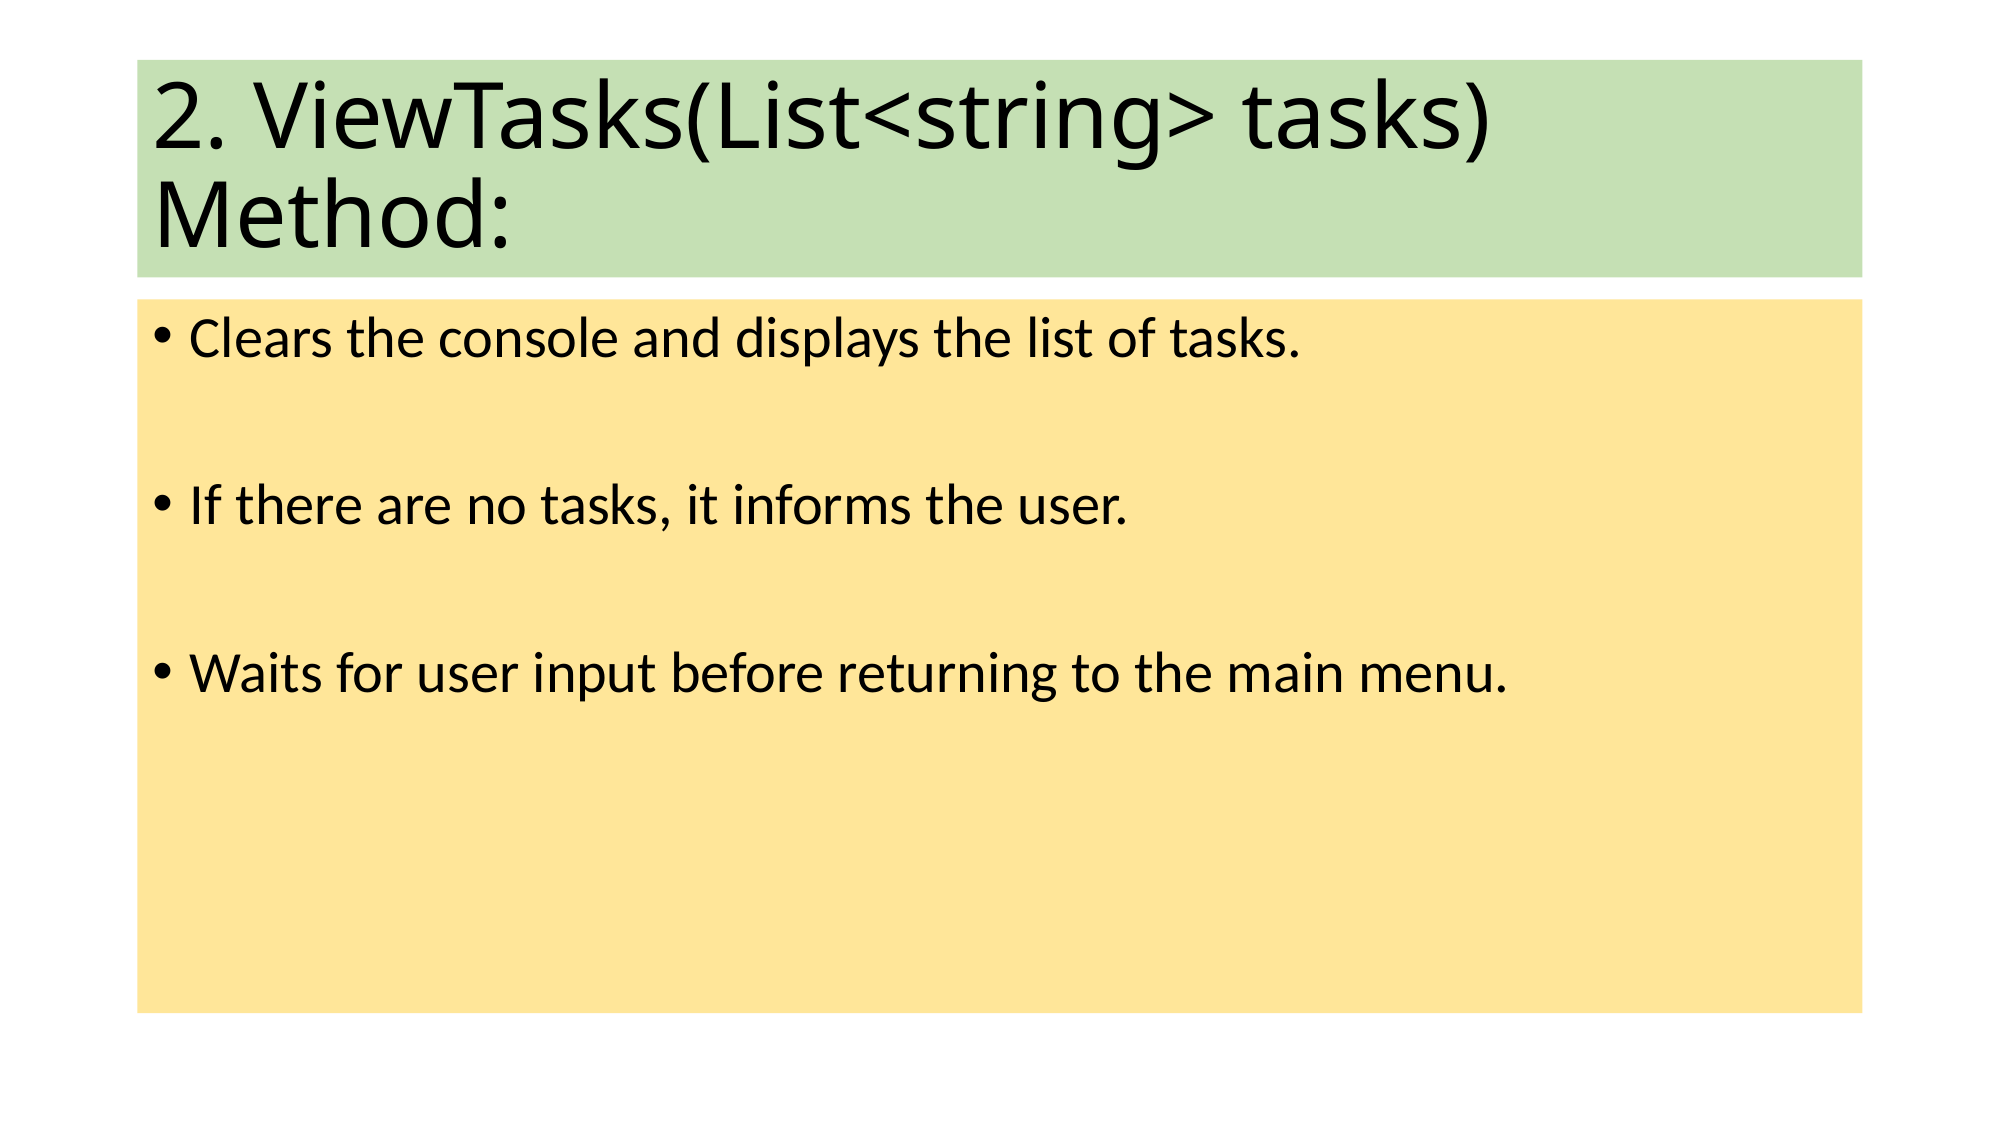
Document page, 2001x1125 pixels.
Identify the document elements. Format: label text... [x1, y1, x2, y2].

title 2. ViewTasks(List<string> tasks) Method: [137, 59, 1863, 278]
list Clears the console and displays the list of tasks. If there are no tasks, it informs the user. Waits for user input before returning to the main menu. [137, 299, 1863, 1014]
